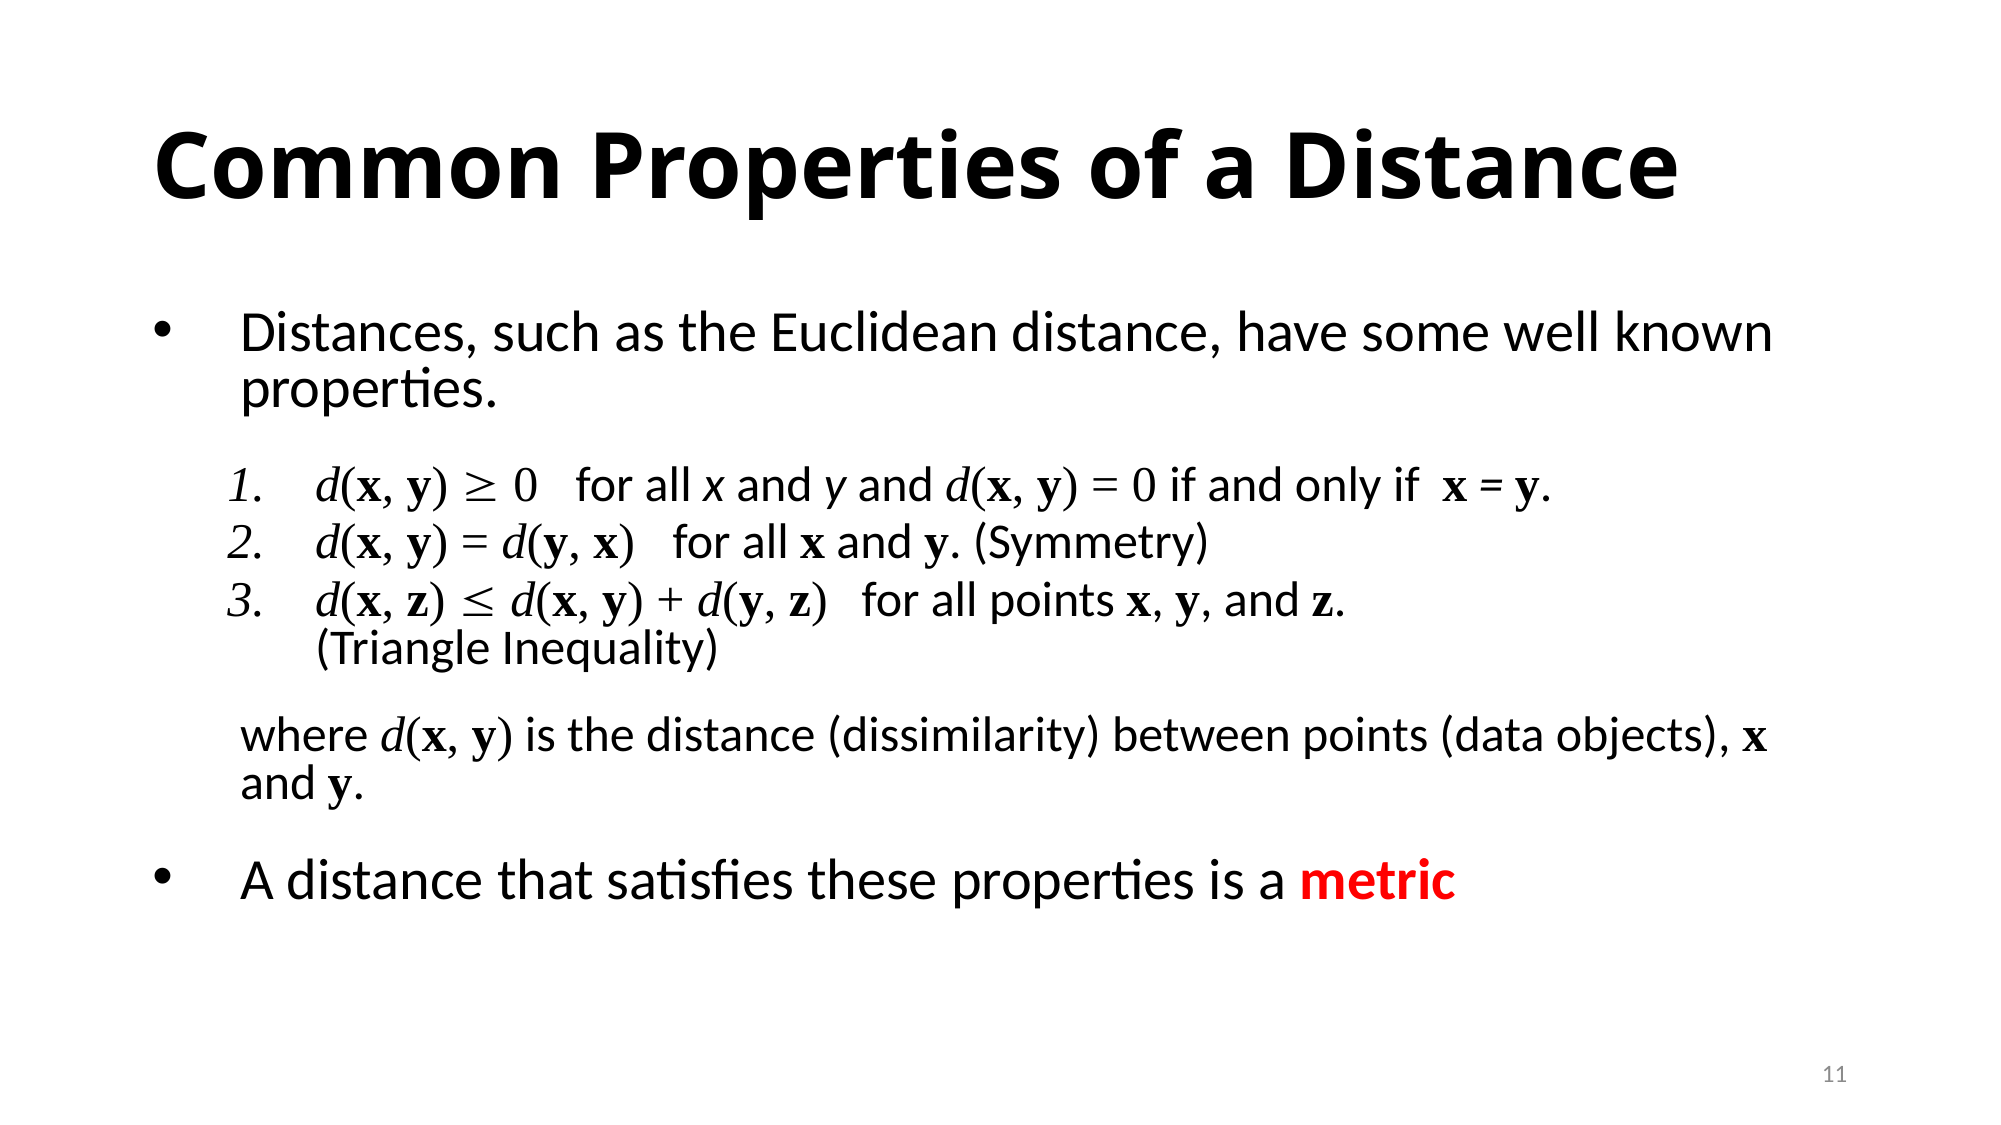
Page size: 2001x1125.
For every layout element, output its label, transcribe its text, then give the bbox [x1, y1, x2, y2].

slide_number 11 [1412, 1042, 1863, 1103]
title Common Properties of a Distance [137, 59, 1863, 278]
list Distances, such as the Euclidean distance, have some well known properties. d(x, y)  0 for all x and y and d(x, y) = 0 if and only if x = y. d(x, y) = d(y, x) for all x and y. (Symmetry) d(x, z)  d(x, y) + d(y, z) for all points x, y, and z. (Triangle Inequality) where d(x, y) is the distance (dissimilarity) between points (data objects), x and y. A distance that satisfies these properties is a metric [137, 299, 1863, 1014]
